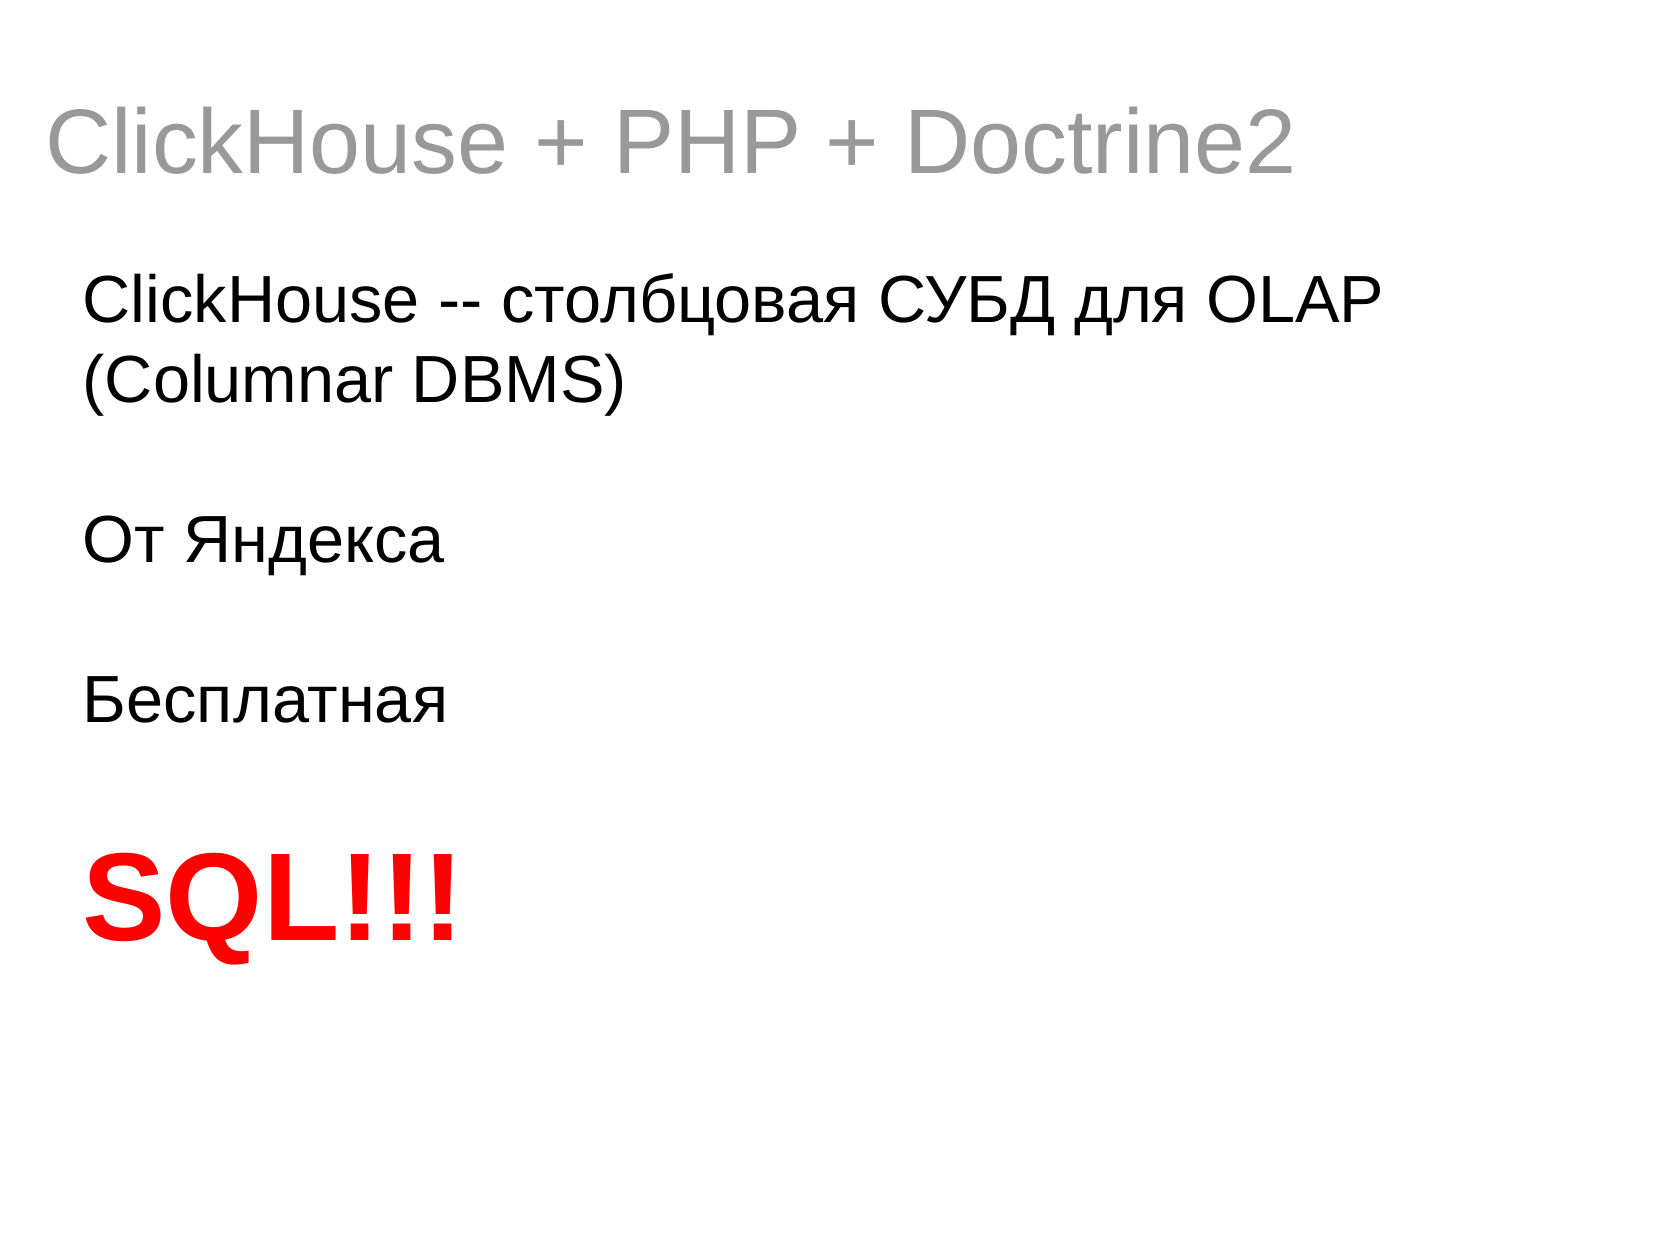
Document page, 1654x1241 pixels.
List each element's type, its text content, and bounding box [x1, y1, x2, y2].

text_box ClickHouse -- столбцовая СУБД для OLAP (Columnar DBMS) От Яндекса Бесплатная SQL!!! [82, 255, 1571, 991]
text_box ClickHouse + PHP + Doctrine2 [45, 32, 1534, 240]
